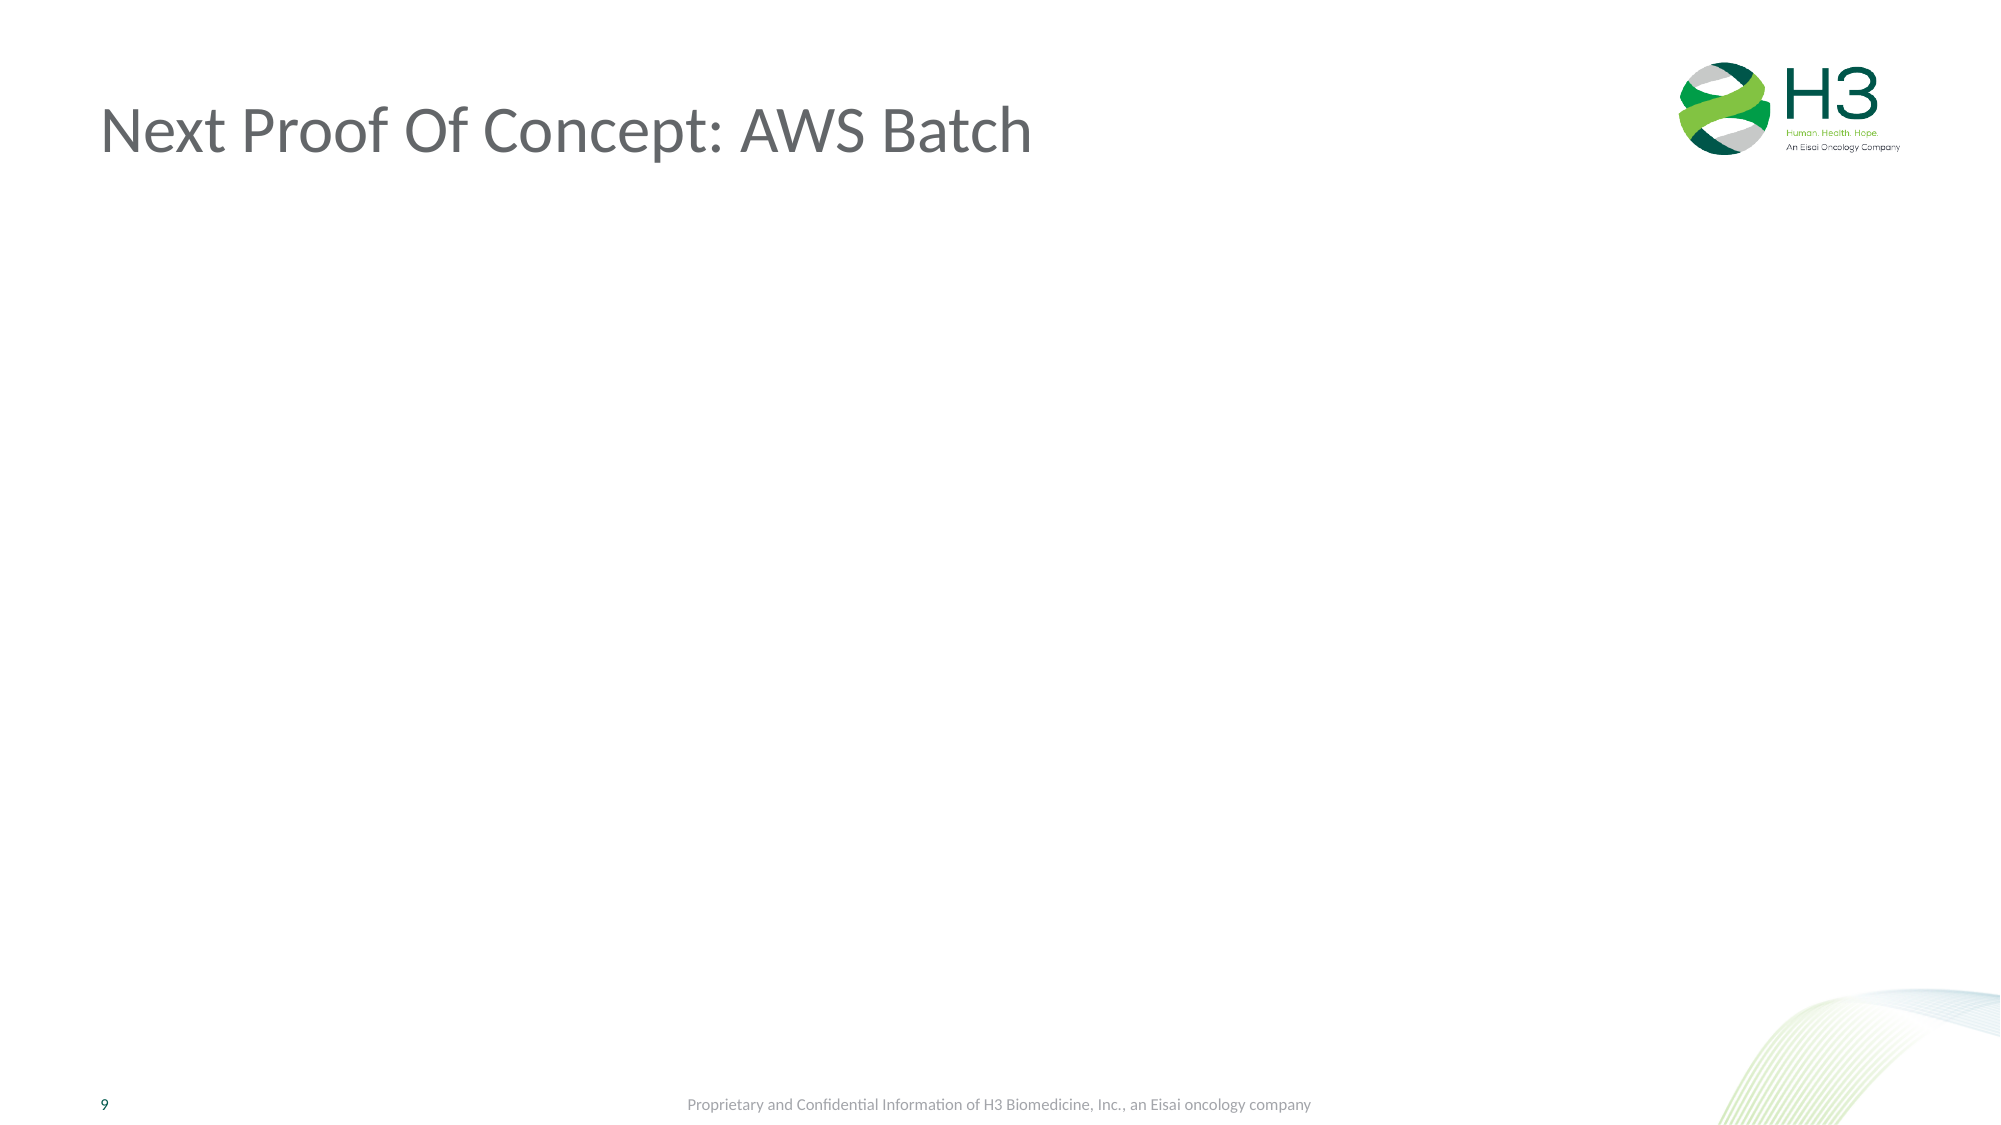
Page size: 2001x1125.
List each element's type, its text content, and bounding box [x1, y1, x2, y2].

footer Proprietary and Confidential Information of H3 Biomedicine, Inc., an Eisai oncology company [635, 1083, 1365, 1125]
picture [1681, 62, 1900, 155]
slide_number 9 [100, 1083, 202, 1125]
picture [1700, 977, 2000, 1125]
title Next Proof Of Concept: AWS Batch [100, 0, 1681, 174]
